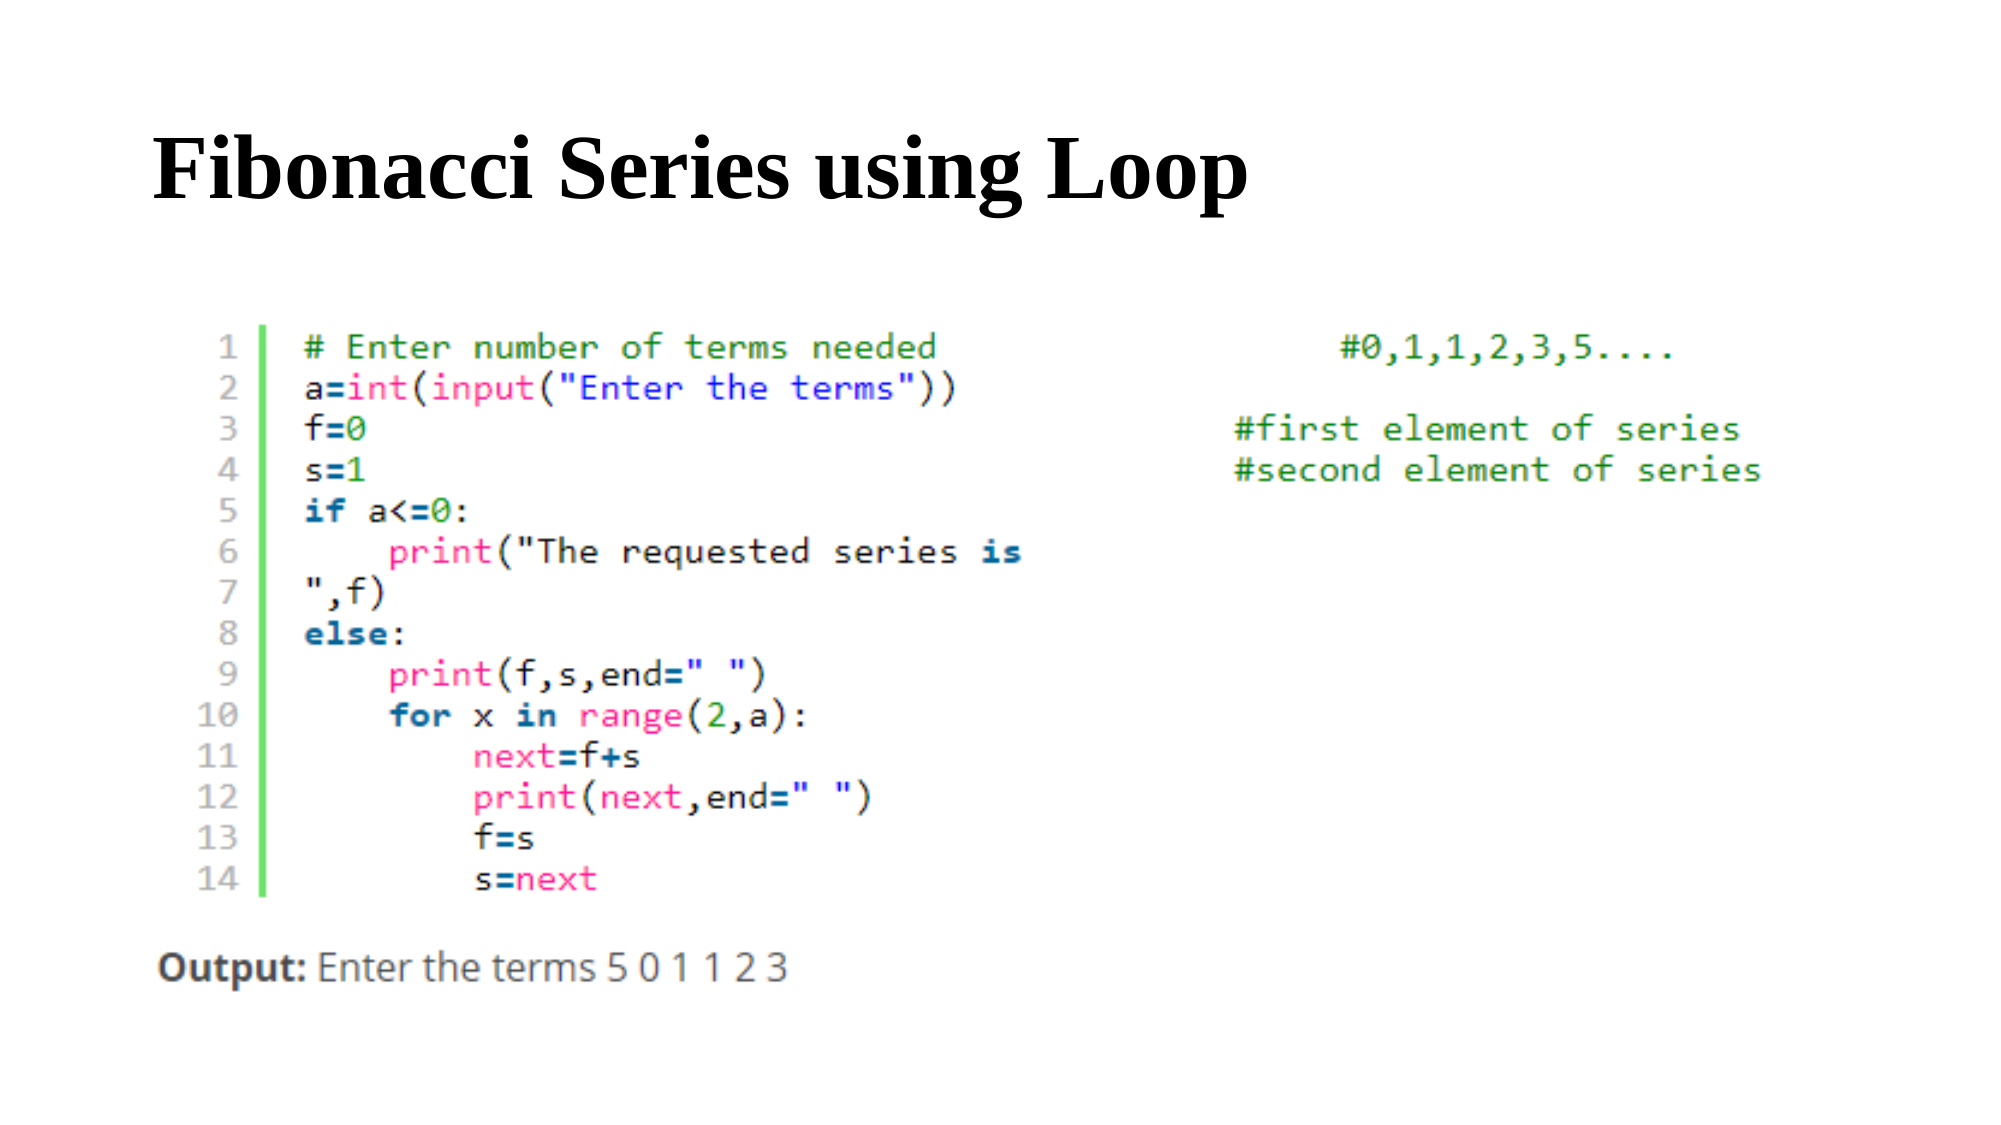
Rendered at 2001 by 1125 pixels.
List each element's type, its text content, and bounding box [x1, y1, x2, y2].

picture [137, 299, 1863, 1011]
title Fibonacci Series using Loop [137, 59, 1863, 278]
